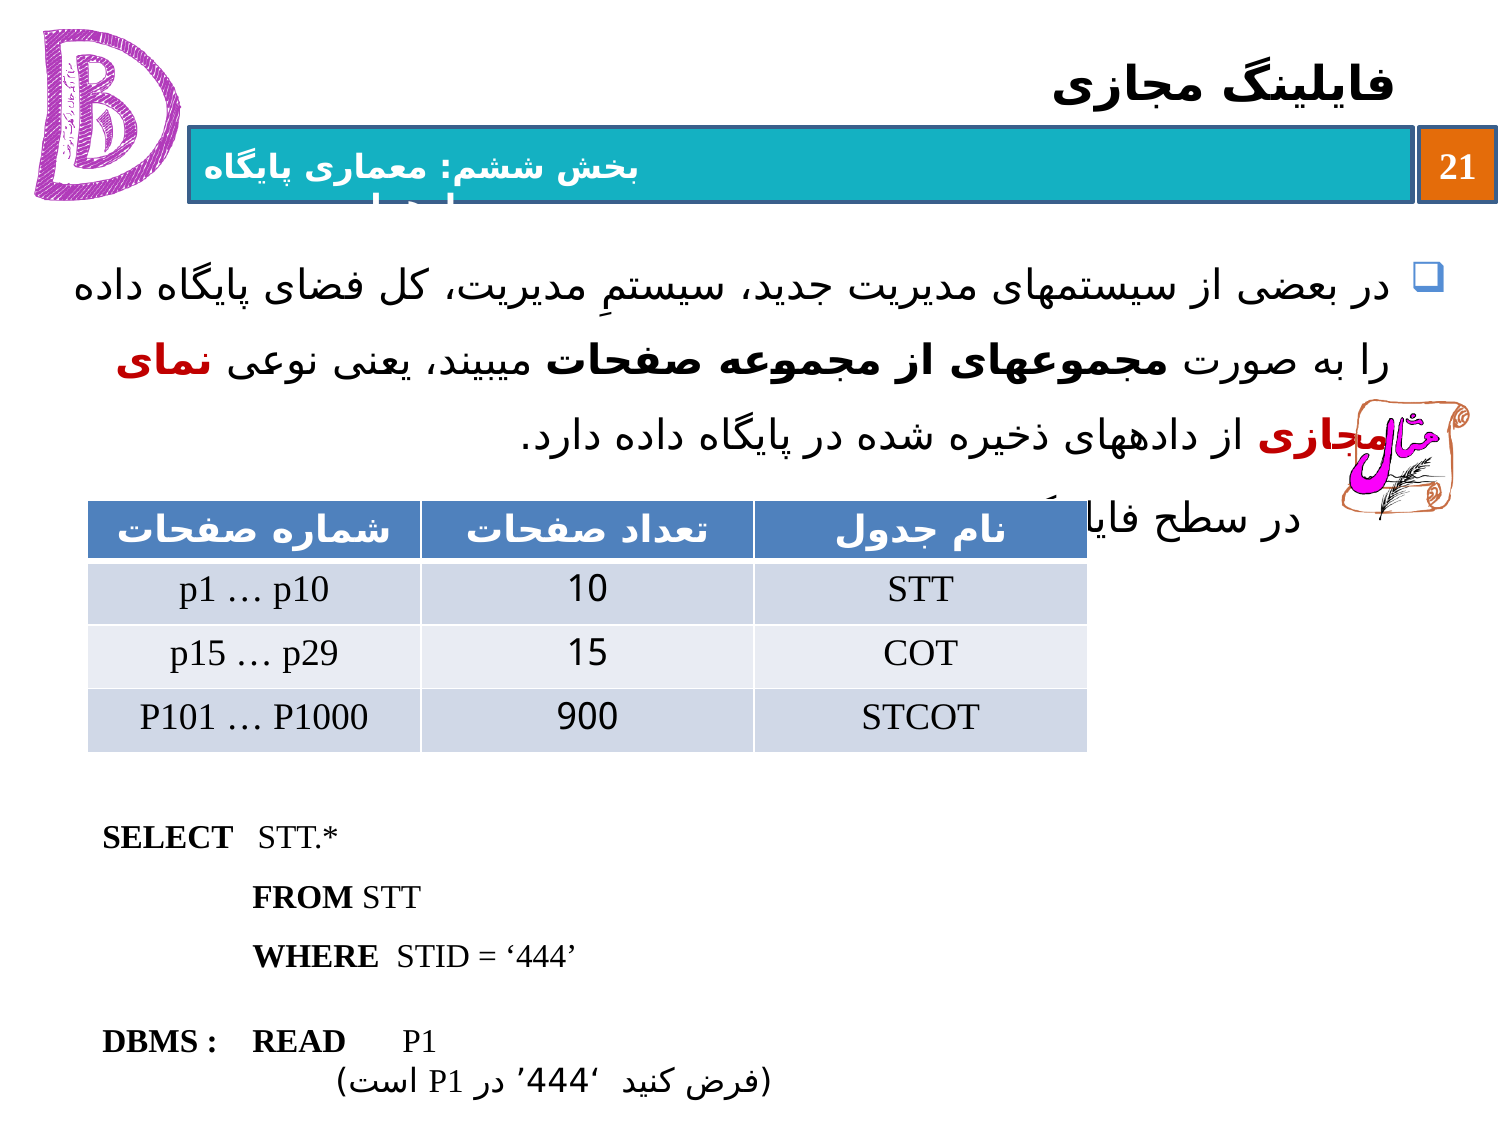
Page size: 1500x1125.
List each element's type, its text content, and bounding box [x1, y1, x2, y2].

table_cell p1 … p10 [88, 564, 420, 624]
table_cell COT [755, 626, 1087, 688]
table_cell 900 [422, 689, 753, 752]
table_cell p15 … p29 [88, 626, 420, 688]
table_cell 15 [422, 626, 753, 688]
picture [1331, 392, 1476, 526]
table_header تعداد صفحات [422, 501, 753, 558]
table_header نام جدول [755, 501, 1087, 558]
table_header شماره صفحات [88, 501, 420, 558]
picture [12, 21, 202, 212]
title فایلینگ مجازی [237, 37, 1413, 125]
table_cell STCOT [755, 689, 1087, 752]
table_cell STT [755, 564, 1087, 624]
text_box SELECT STT.* FROM STT WHERE STID = ‘444’ DBMS : READ P1 (فرض کنید ‘444’ در P1 است) [85, 785, 790, 1125]
table_cell 10 [422, 564, 753, 624]
table_cell P101 … P1000 [88, 689, 420, 752]
